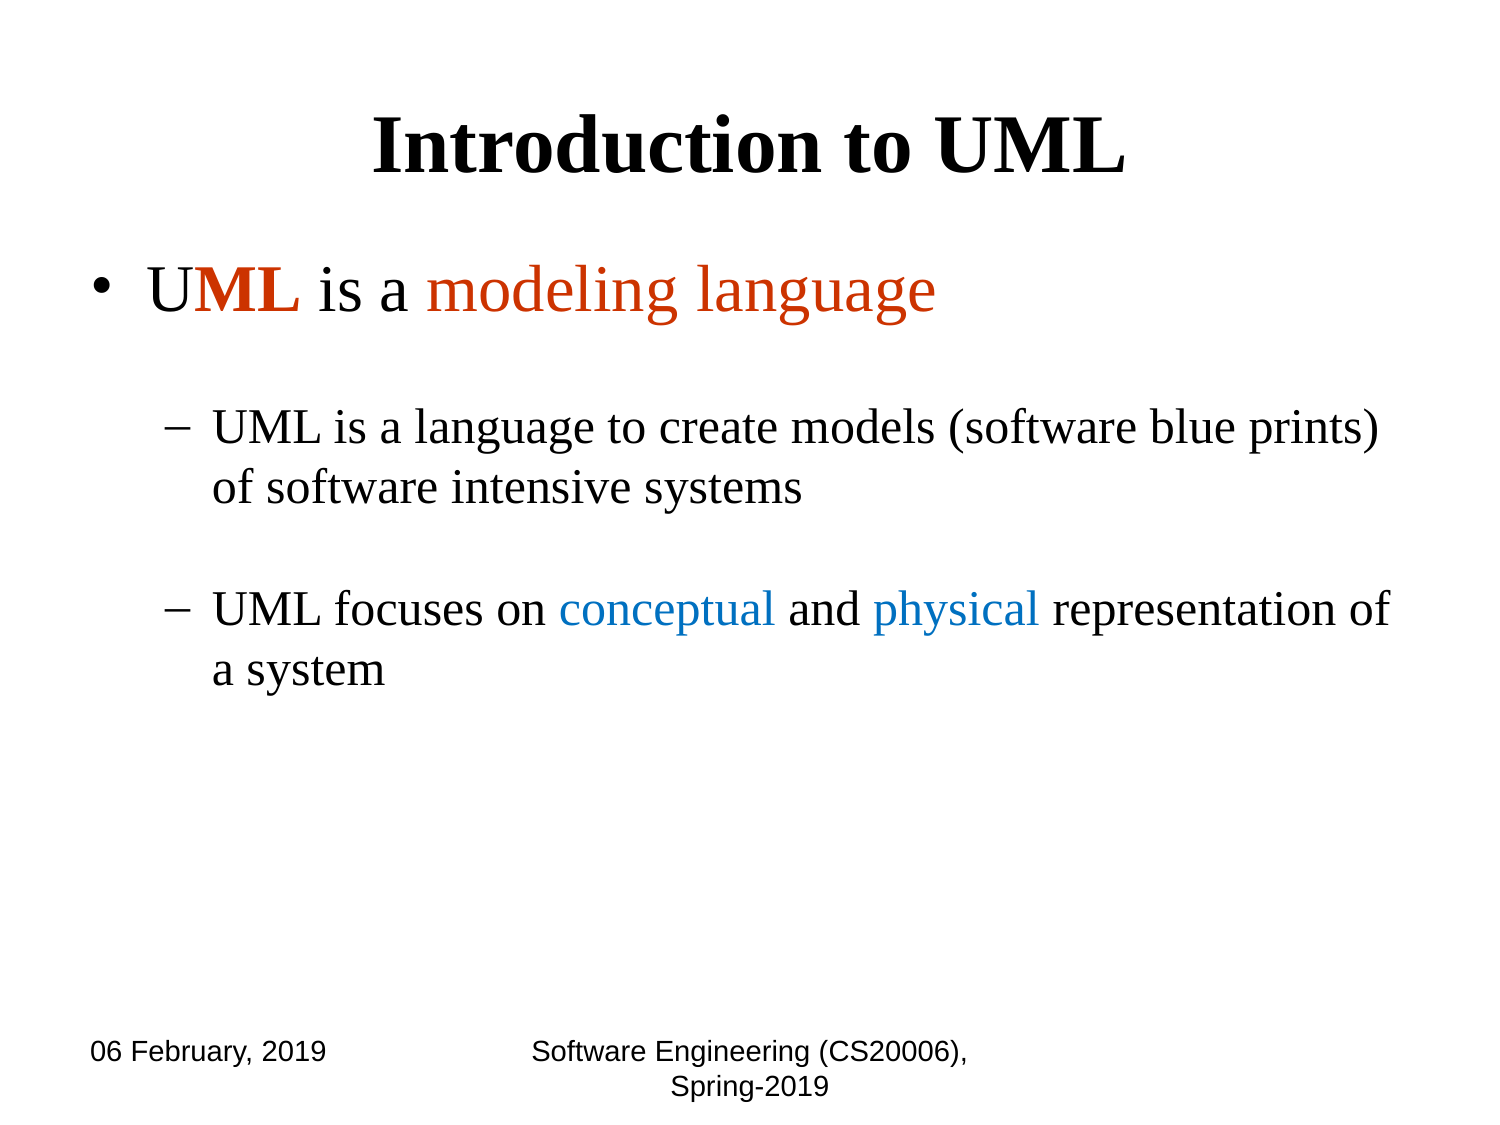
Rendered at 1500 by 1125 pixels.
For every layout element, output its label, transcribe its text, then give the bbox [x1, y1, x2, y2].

footer Software Engineering (CS20006), Spring-2019 [512, 1024, 988, 1103]
list UML is a modeling language UML is a language to create models (software blue prints) of software intensive systems UML focuses on conceptual and physical representation of a system [75, 237, 1425, 1005]
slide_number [75, 1024, 425, 1103]
title Introduction to UML [75, 45, 1425, 233]
